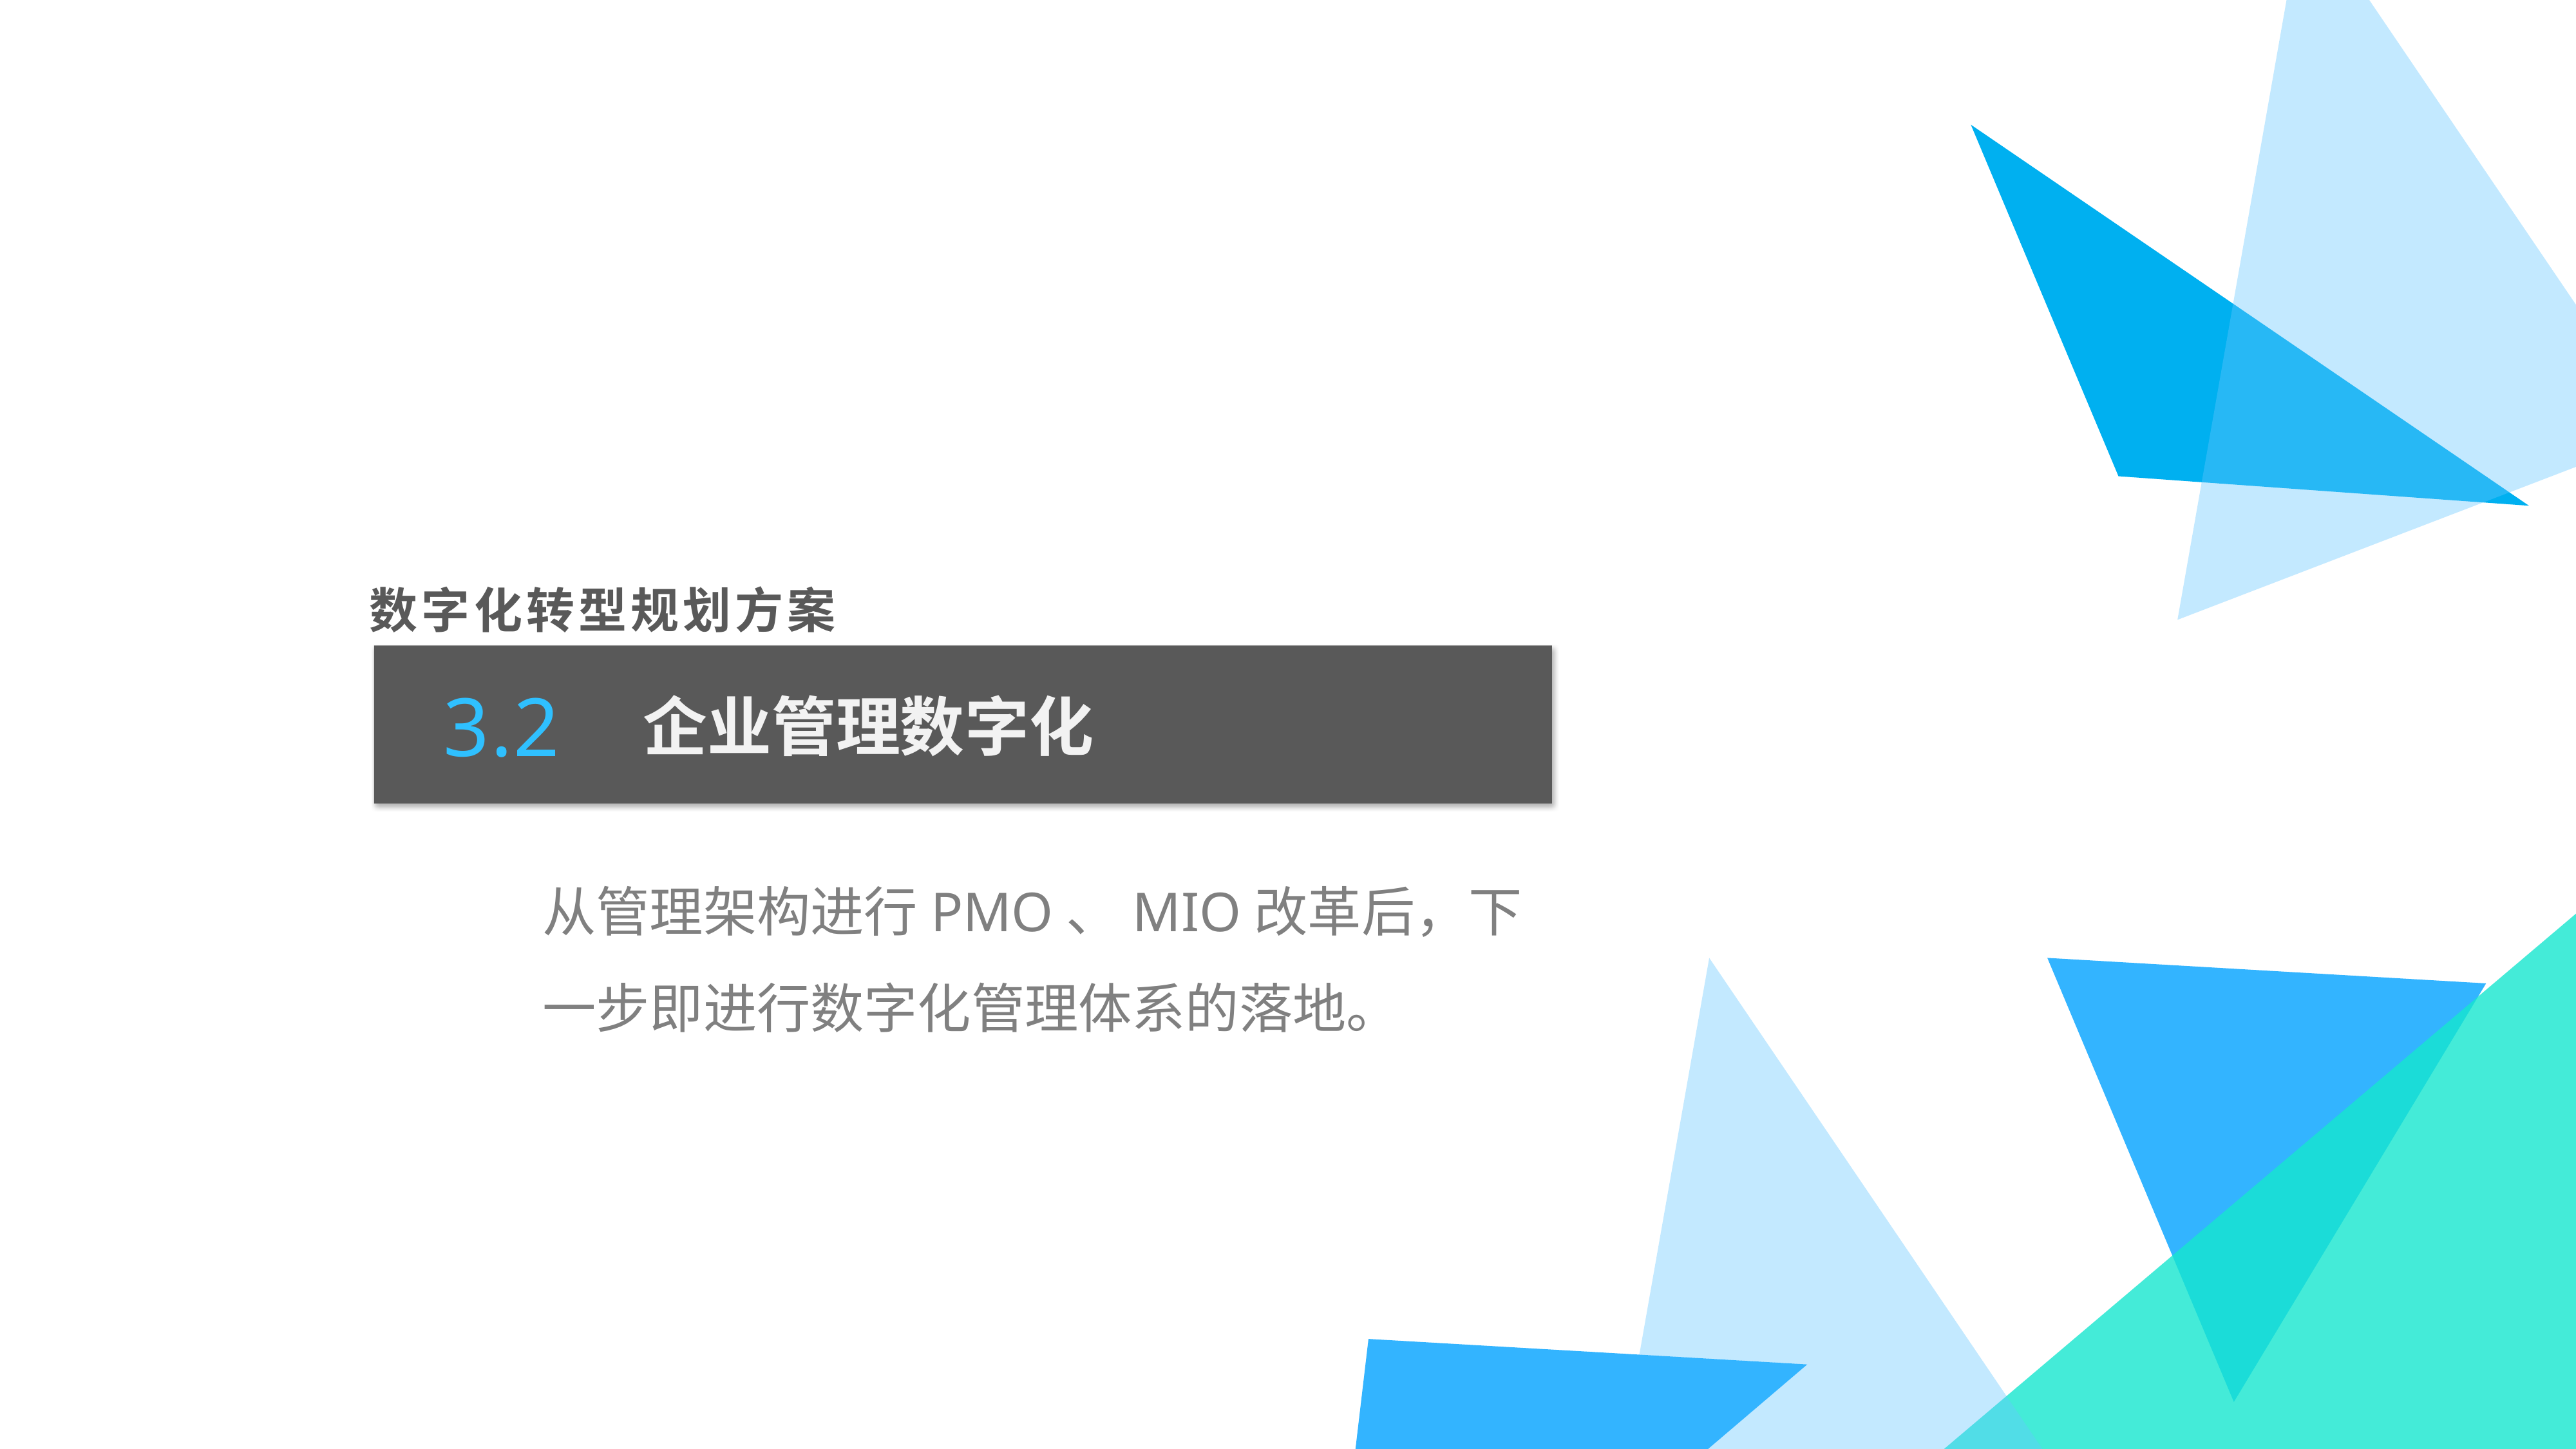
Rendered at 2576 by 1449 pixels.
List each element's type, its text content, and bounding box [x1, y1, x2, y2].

text_box [373, 646, 1553, 805]
text_box 数字化转型规划方案 [362, 456, 1616, 646]
title 企业管理数字化 [635, 685, 1252, 764]
text_box 3.2 [429, 670, 574, 777]
list 从管理架构进行PMO、MIO改革后，下一步即进行数字化管理体系的落地。 [535, 837, 1553, 1072]
